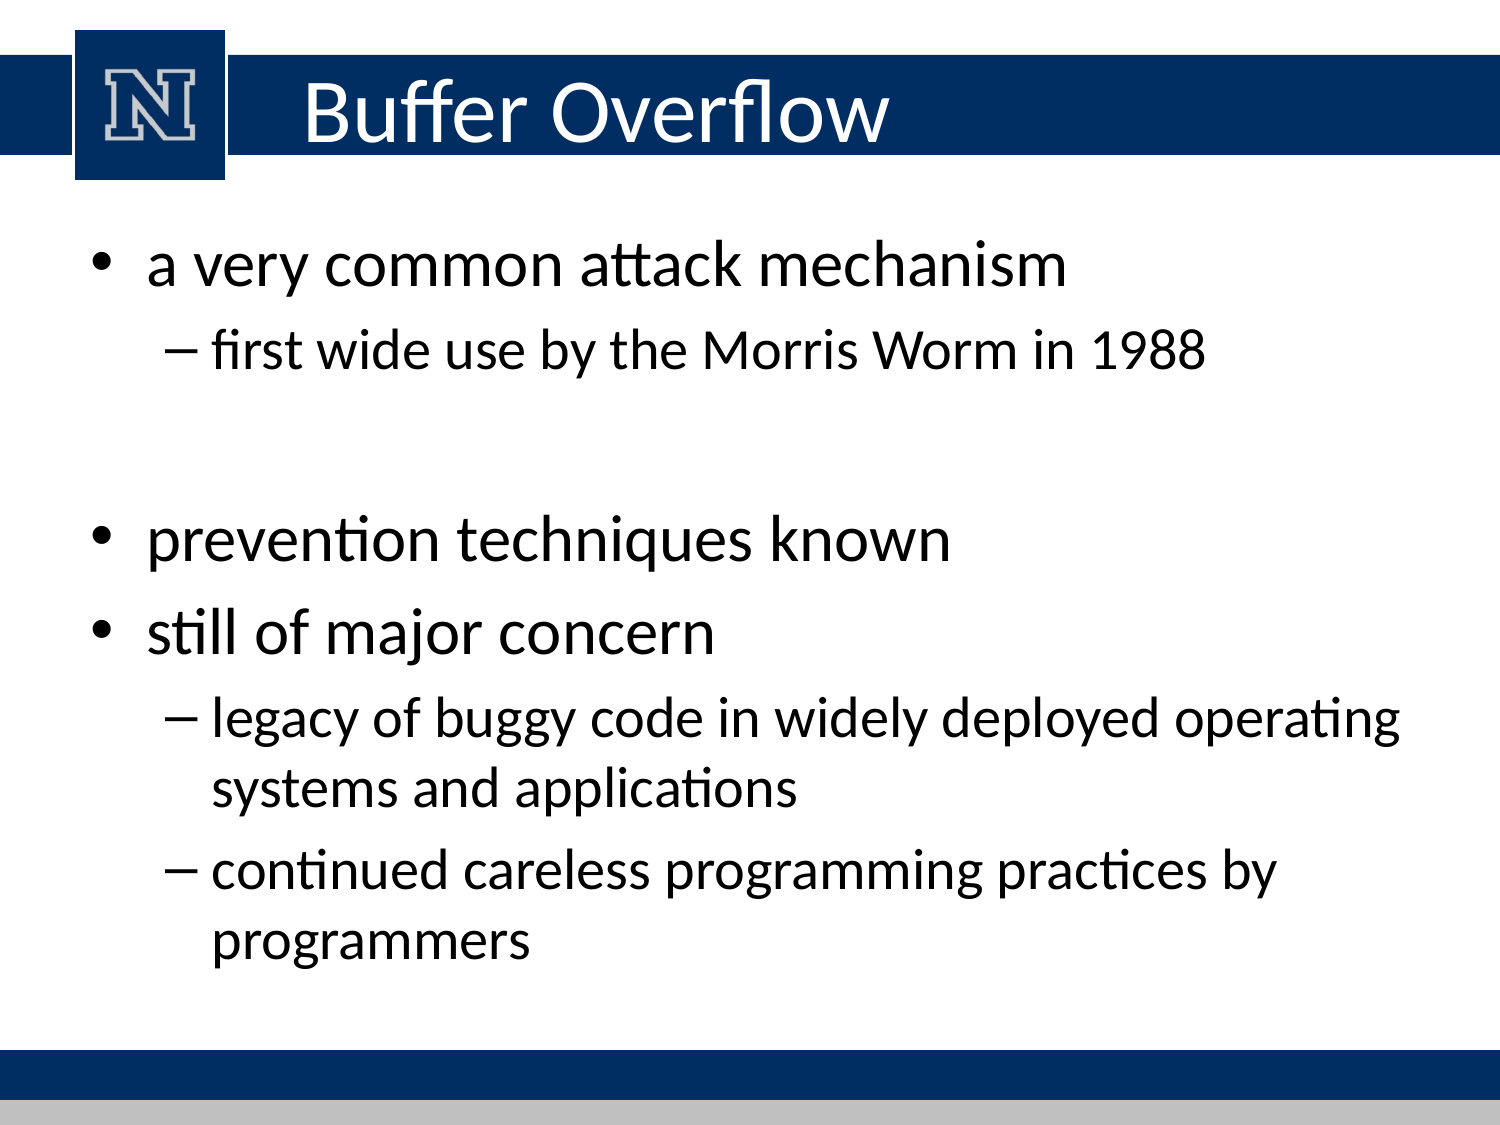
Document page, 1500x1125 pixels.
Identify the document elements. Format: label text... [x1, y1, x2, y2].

list a very common attack mechanism first wide use by the Morris Worm in 1988 prevention techniques known still of major concern legacy of buggy code in widely deployed operating systems and applications continued careless programming practices by programmers [75, 212, 1425, 1005]
title Buffer Overflow [287, 12, 1475, 200]
picture [75, 30, 225, 180]
